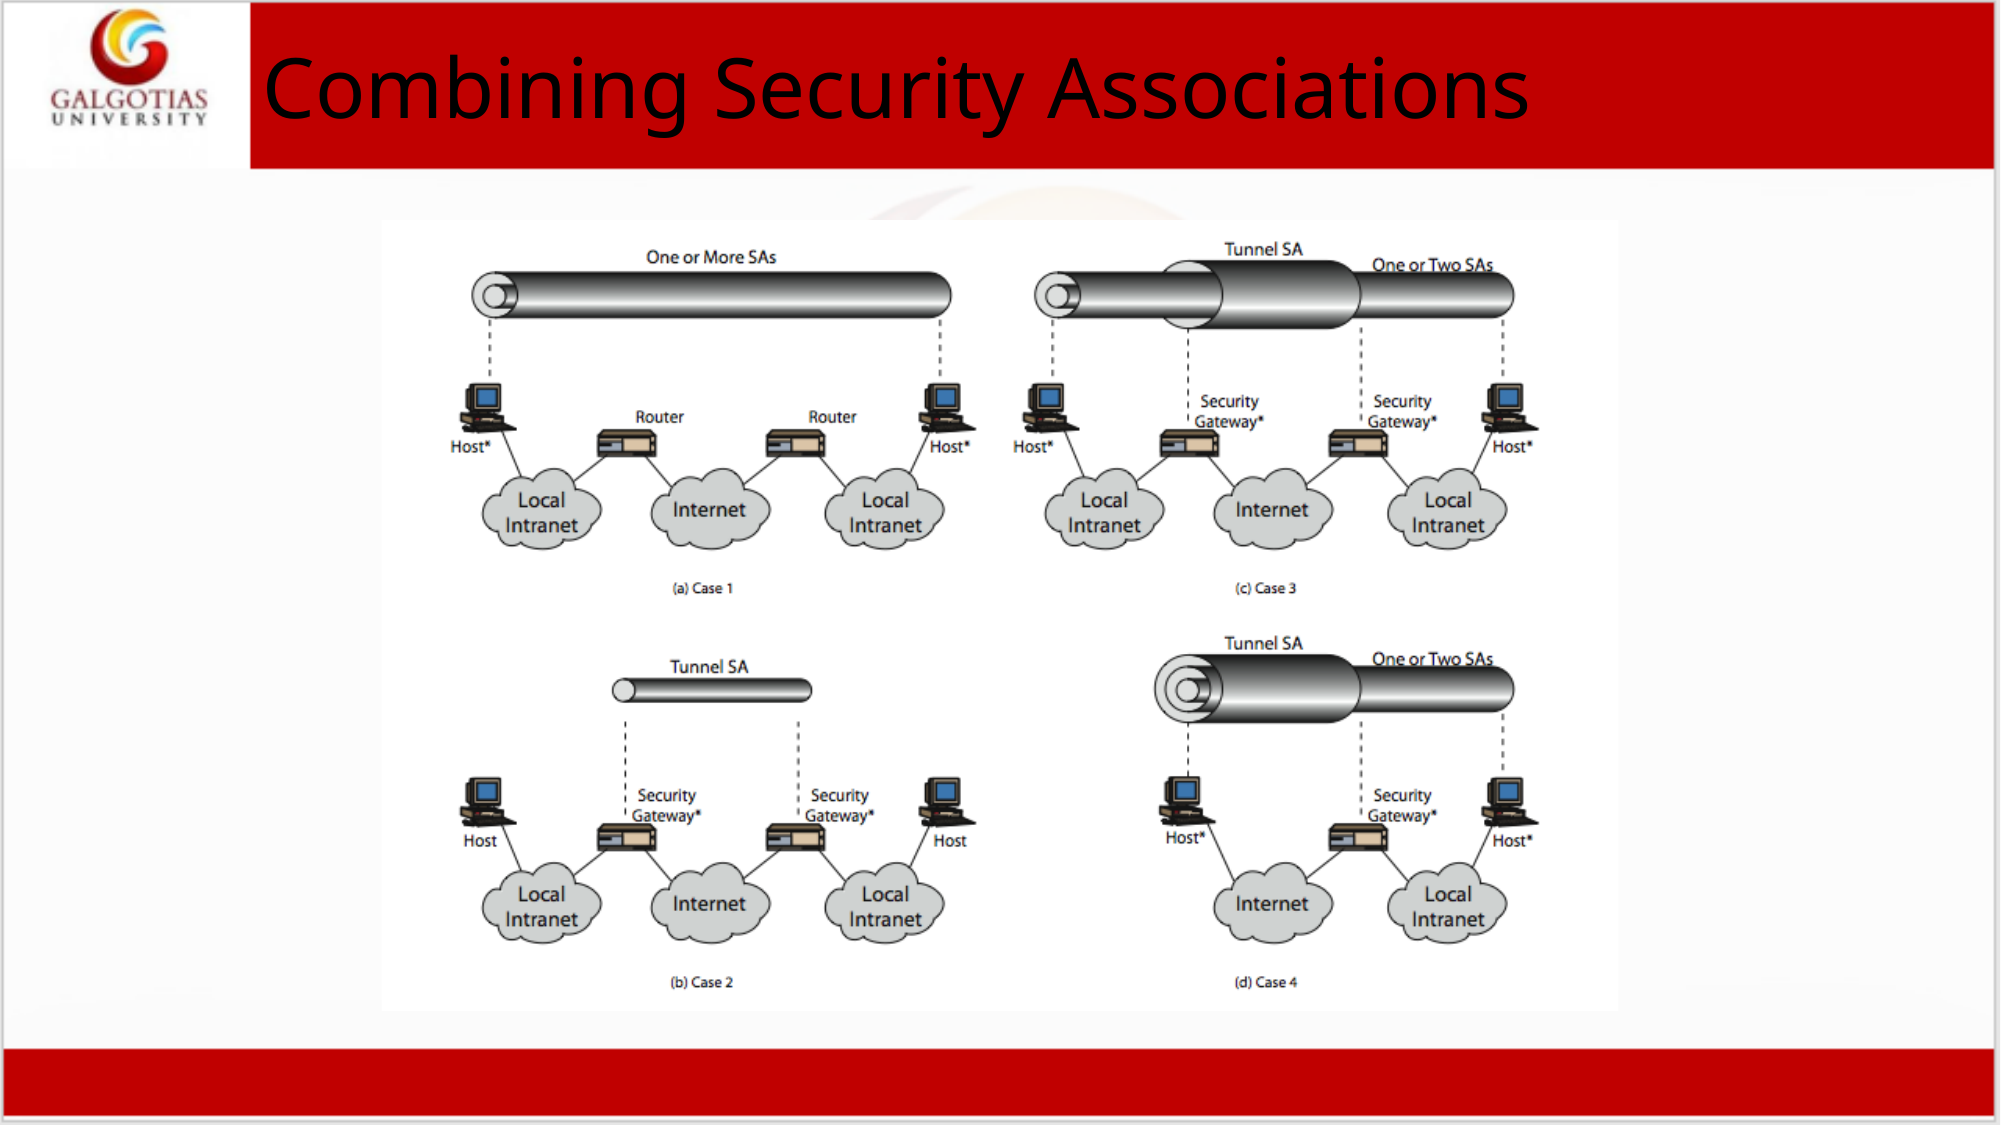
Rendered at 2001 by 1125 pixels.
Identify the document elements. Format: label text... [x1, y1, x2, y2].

picture [0, 0, 2001, 1125]
title Combining Security Associations [247, 0, 1973, 201]
